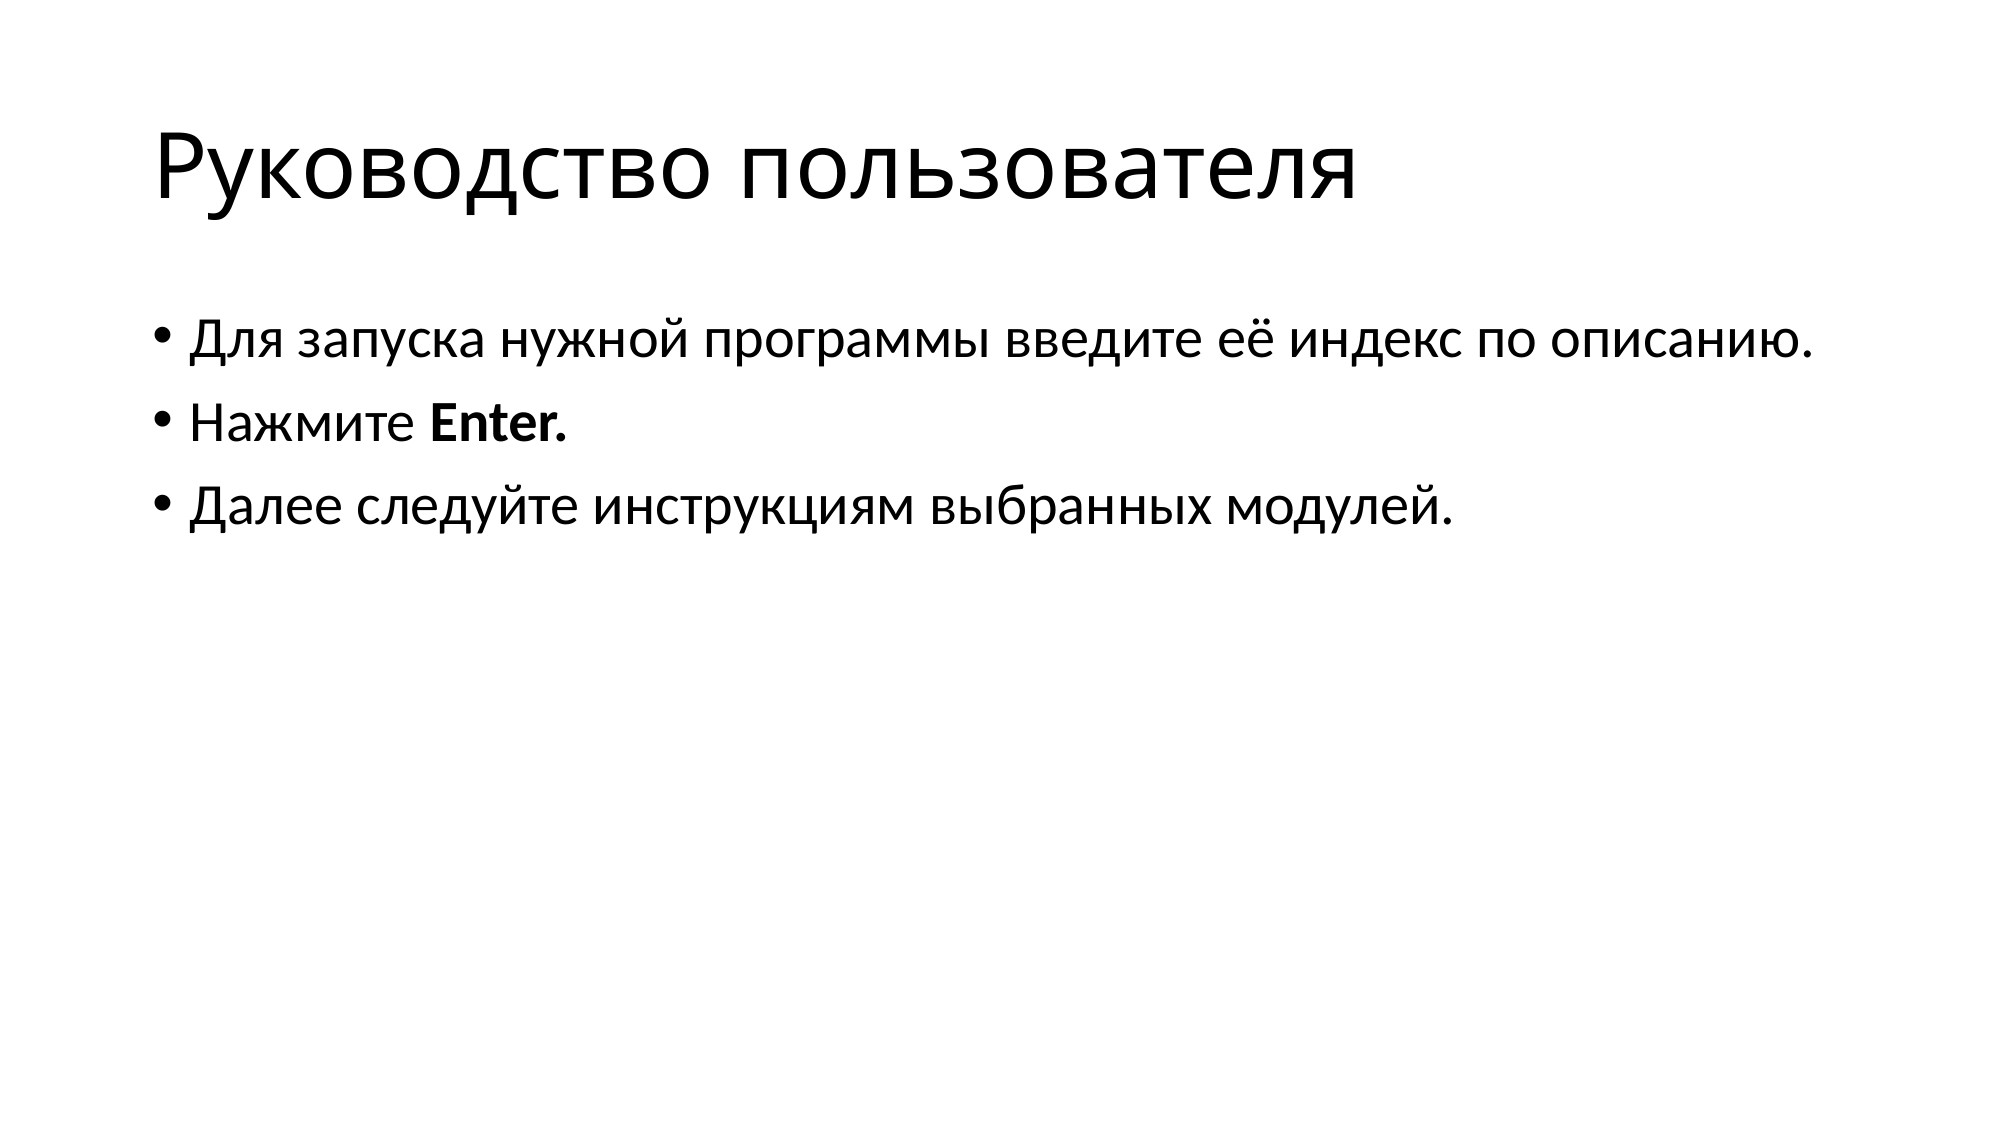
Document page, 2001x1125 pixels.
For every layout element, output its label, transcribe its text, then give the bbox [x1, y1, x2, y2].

title Руководство пользователя [137, 59, 1863, 278]
list Для запуска нужной программы введите её индекс по описанию. Нажмите Еnter. Далее следуйте инструкциям выбранных модулей. [137, 299, 1863, 1014]
